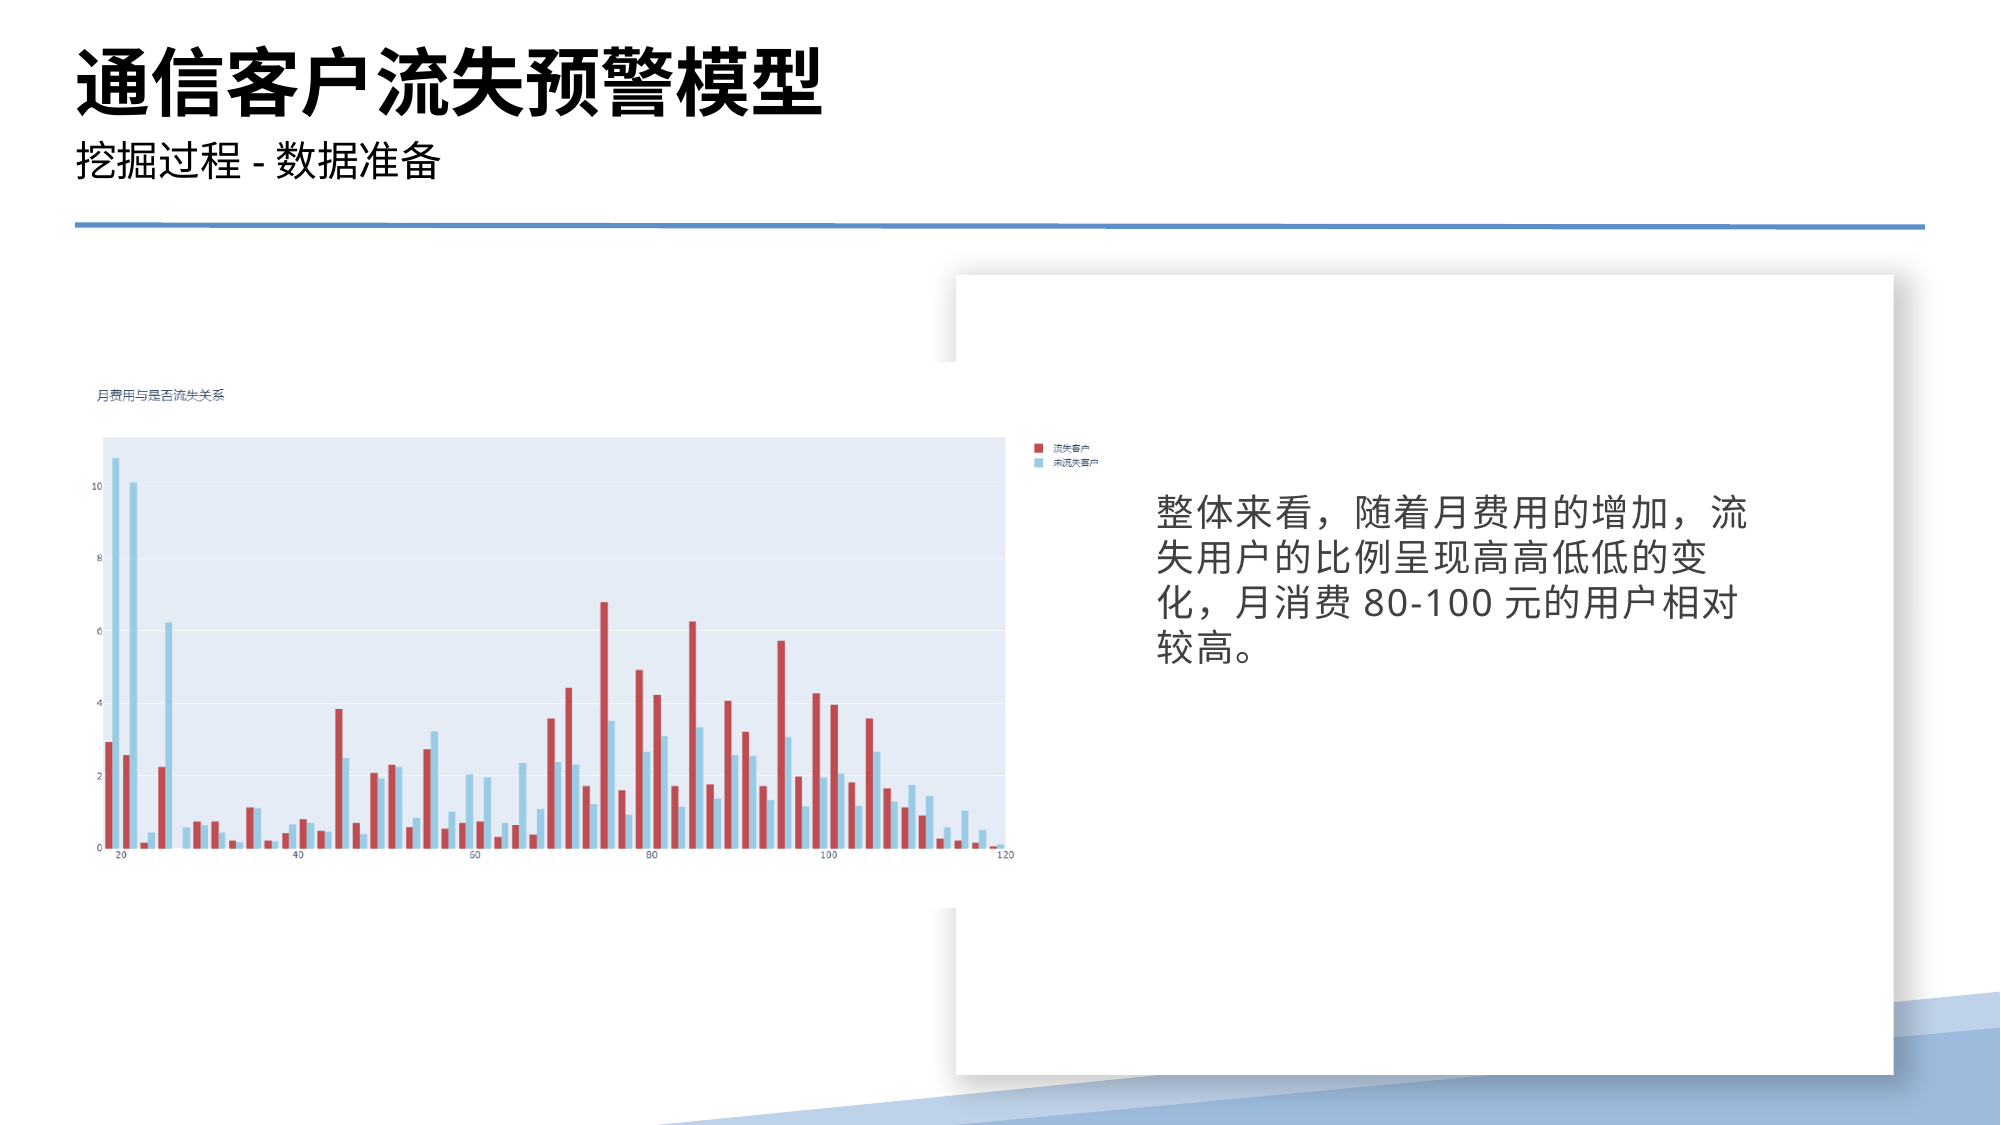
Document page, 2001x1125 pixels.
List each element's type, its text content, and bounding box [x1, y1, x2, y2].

text_box 通信客户流失预警模型 [75, 24, 1925, 124]
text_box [656, 991, 2000, 1125]
text_box 整体来看，随着月费用的增加，流失用户的比例呈现高高低低的变化，月消费80-100元的用户相对较高。 [1146, 354, 1787, 893]
text_box [955, 273, 1895, 991]
picture [43, 362, 1111, 908]
text_box 挖掘过程-数据准备 [75, 124, 1925, 200]
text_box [74, 224, 1925, 228]
